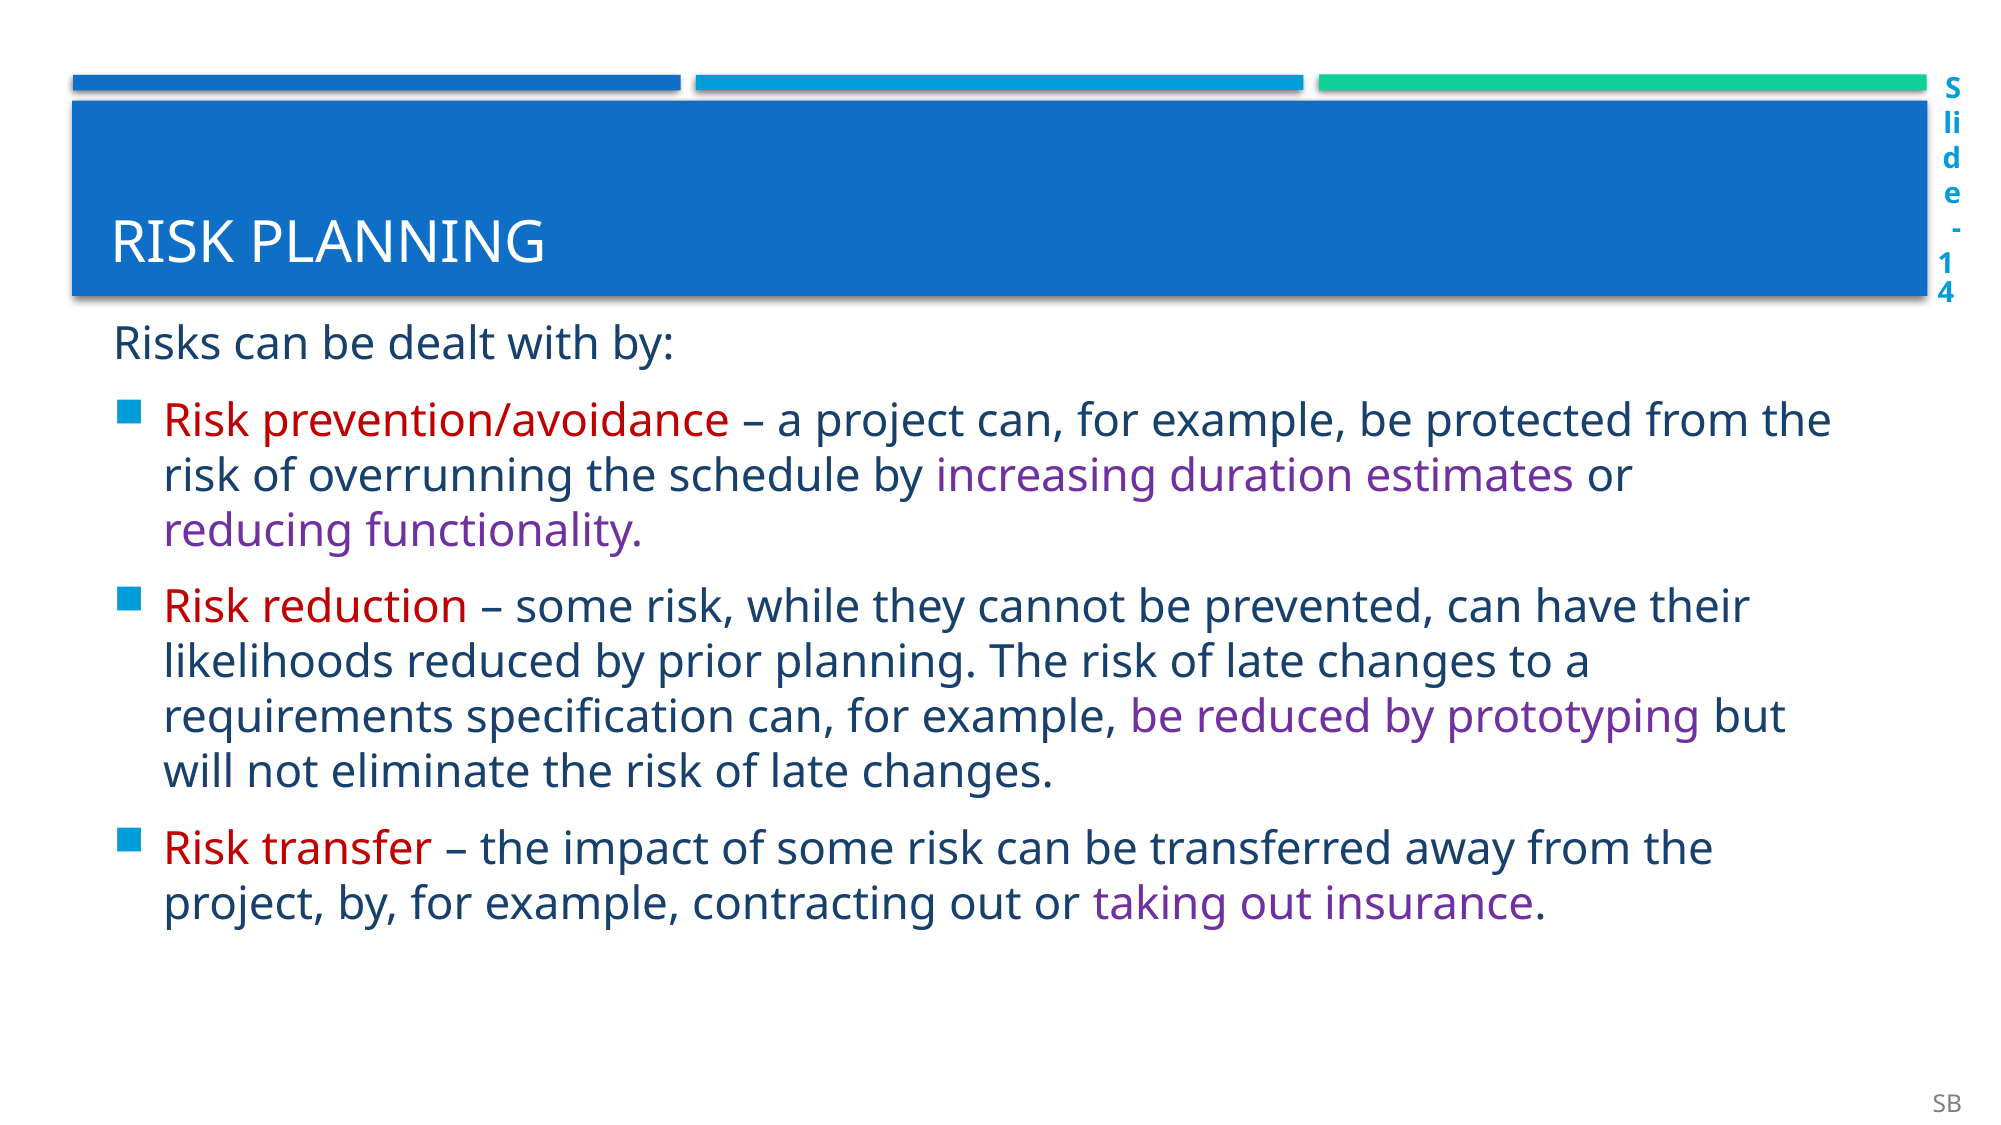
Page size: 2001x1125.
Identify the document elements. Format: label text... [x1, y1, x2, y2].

slide_number Slide-14 [1930, 99, 1969, 255]
title Risk planning [95, 115, 1905, 282]
text_box SB [1894, 1079, 2000, 1125]
list Risks can be dealt with by: Risk prevention/avoidance – a project can, for example, be protected from the risk of overrunning the schedule by increasing duration estimates or reducing functionality. Risk reduction – some risk, while they cannot be prevented, can have their likelihoods reduced by prior planning. The risk of late changes to a requirements specification can, for example, be reduced by prototyping but will not eliminate the risk of late changes. Risk transfer – the impact of some risk can be transferred away from the project, by, for example, contracting out or taking out insurance. [97, 329, 1850, 913]
